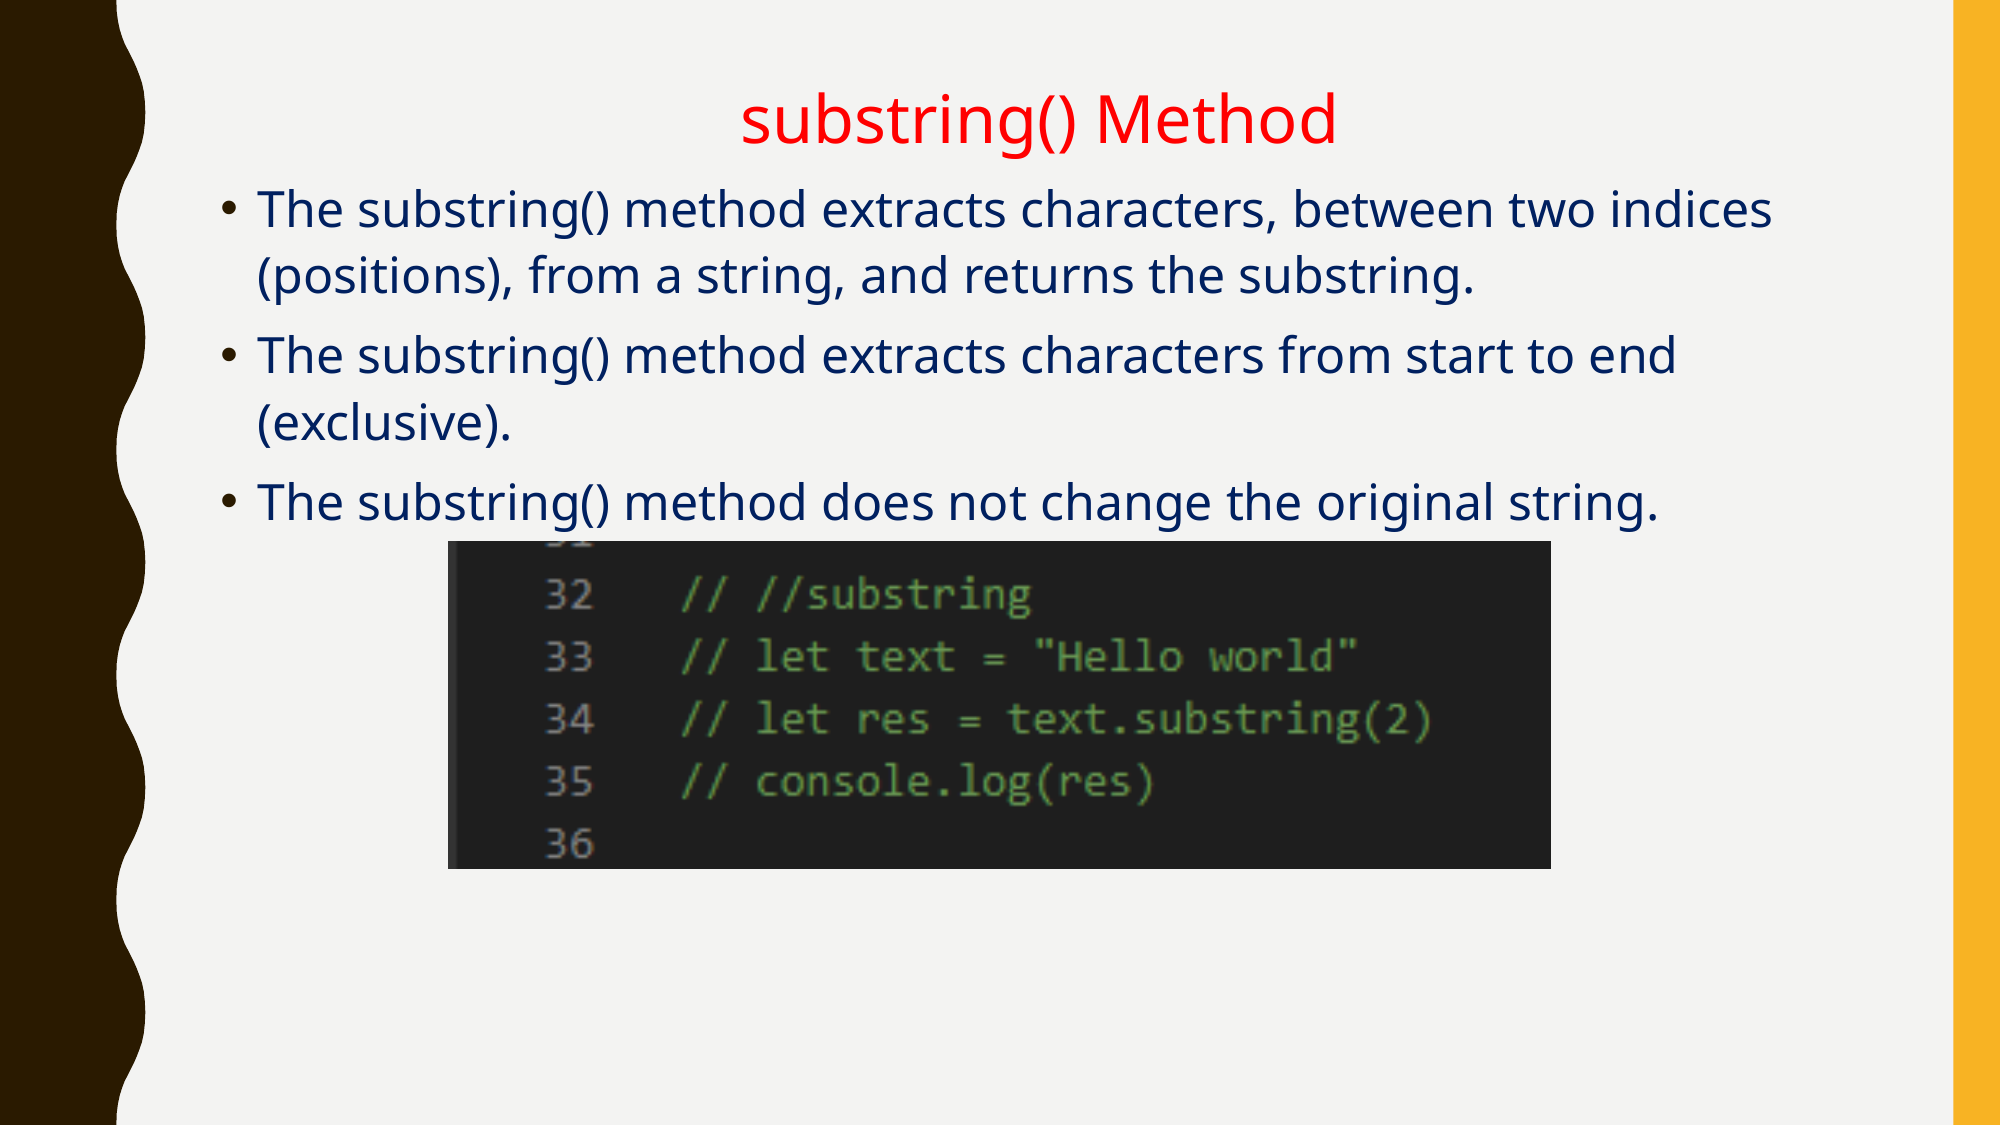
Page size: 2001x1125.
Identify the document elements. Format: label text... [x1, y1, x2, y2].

list substring() Method The substring() method extracts characters, between two indices (positions), from a string, and returns the substring. The substring() method extracts characters from start to end (exclusive). The substring() method does not change the original string. [205, 61, 1875, 1100]
picture [448, 541, 1551, 869]
